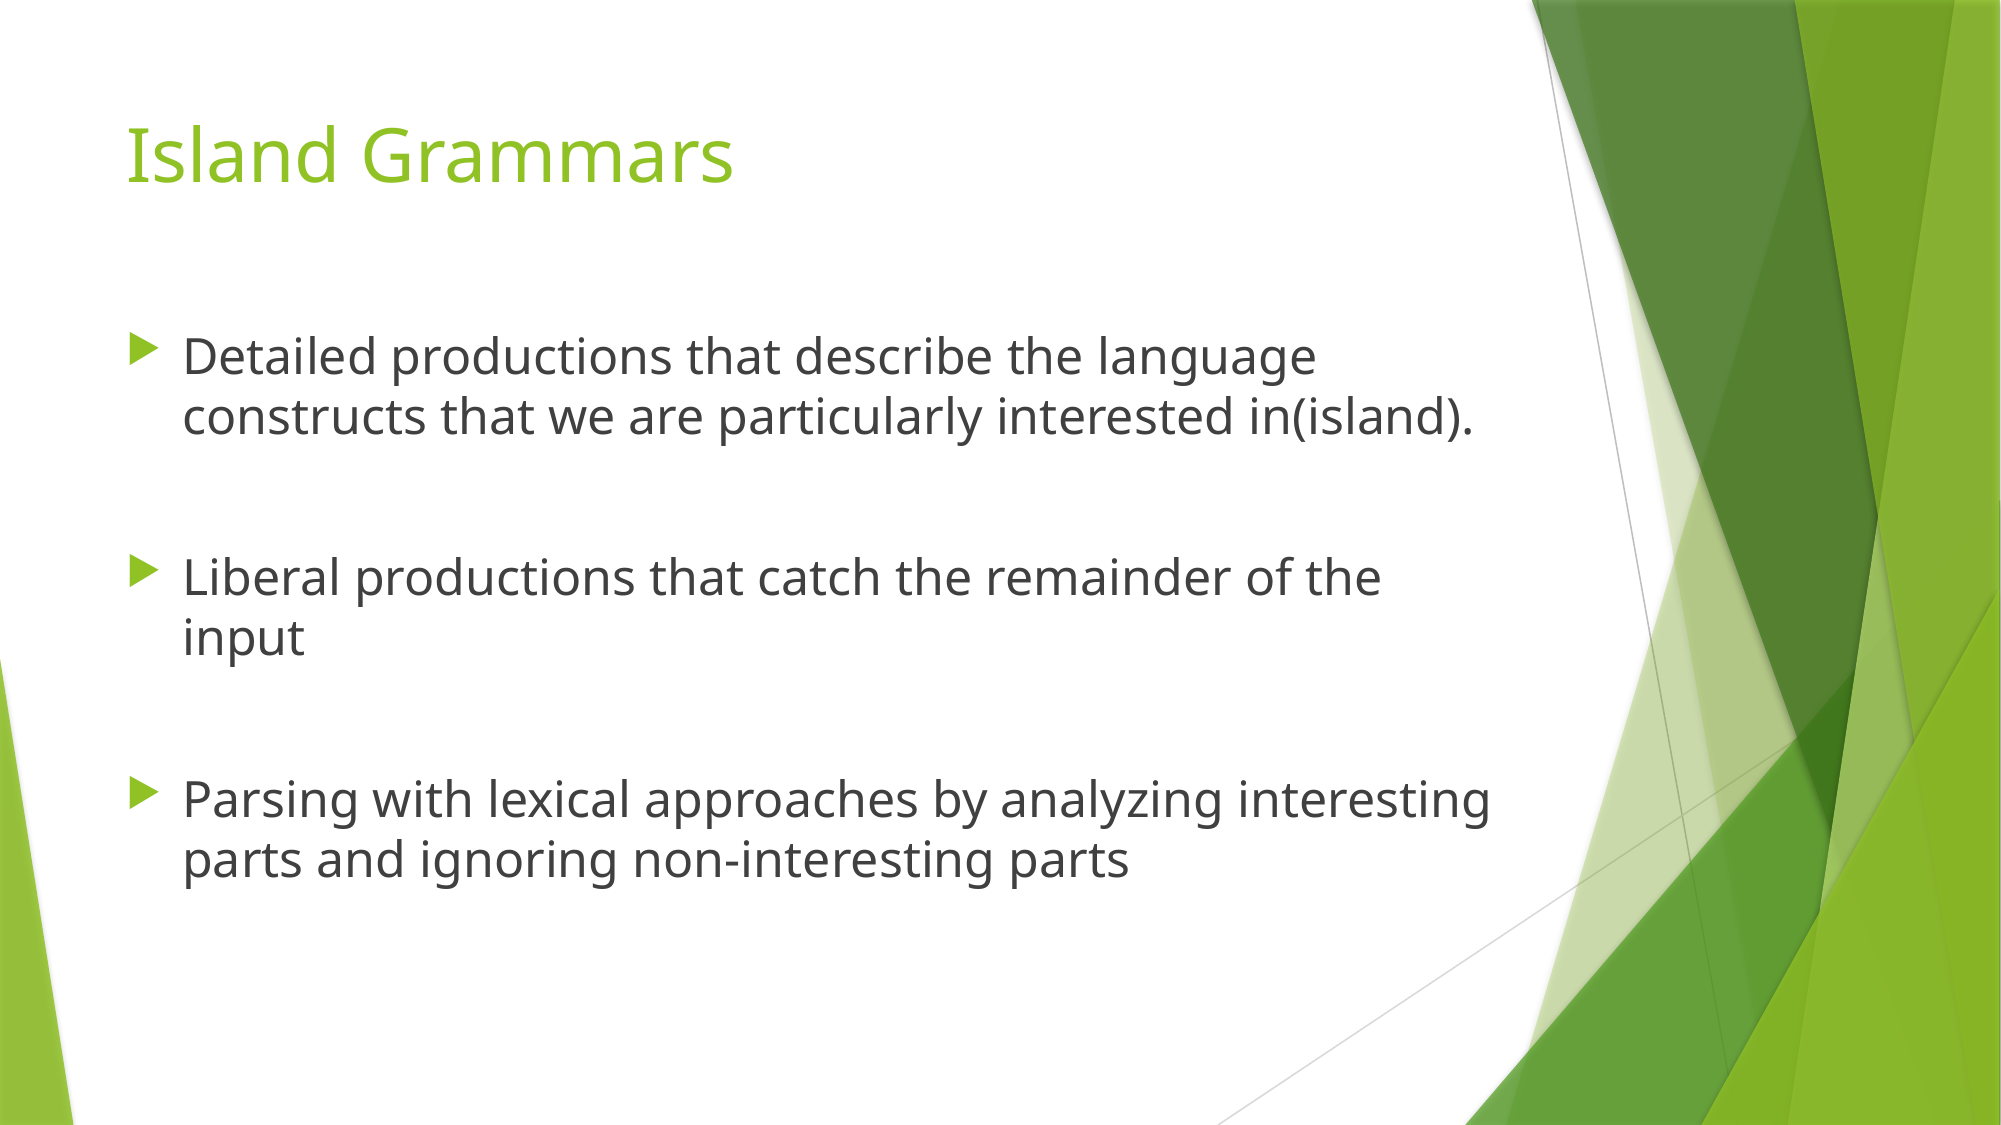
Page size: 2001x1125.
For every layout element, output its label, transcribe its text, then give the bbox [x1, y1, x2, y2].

list Detailed productions that describe the language constructs that we are particularly interested in(island). Liberal productions that catch the remainder of the input Parsing with lexical approaches by analyzing interesting parts and ignoring non-interesting parts [111, 316, 1522, 991]
title Island Grammars [111, 99, 1522, 316]
